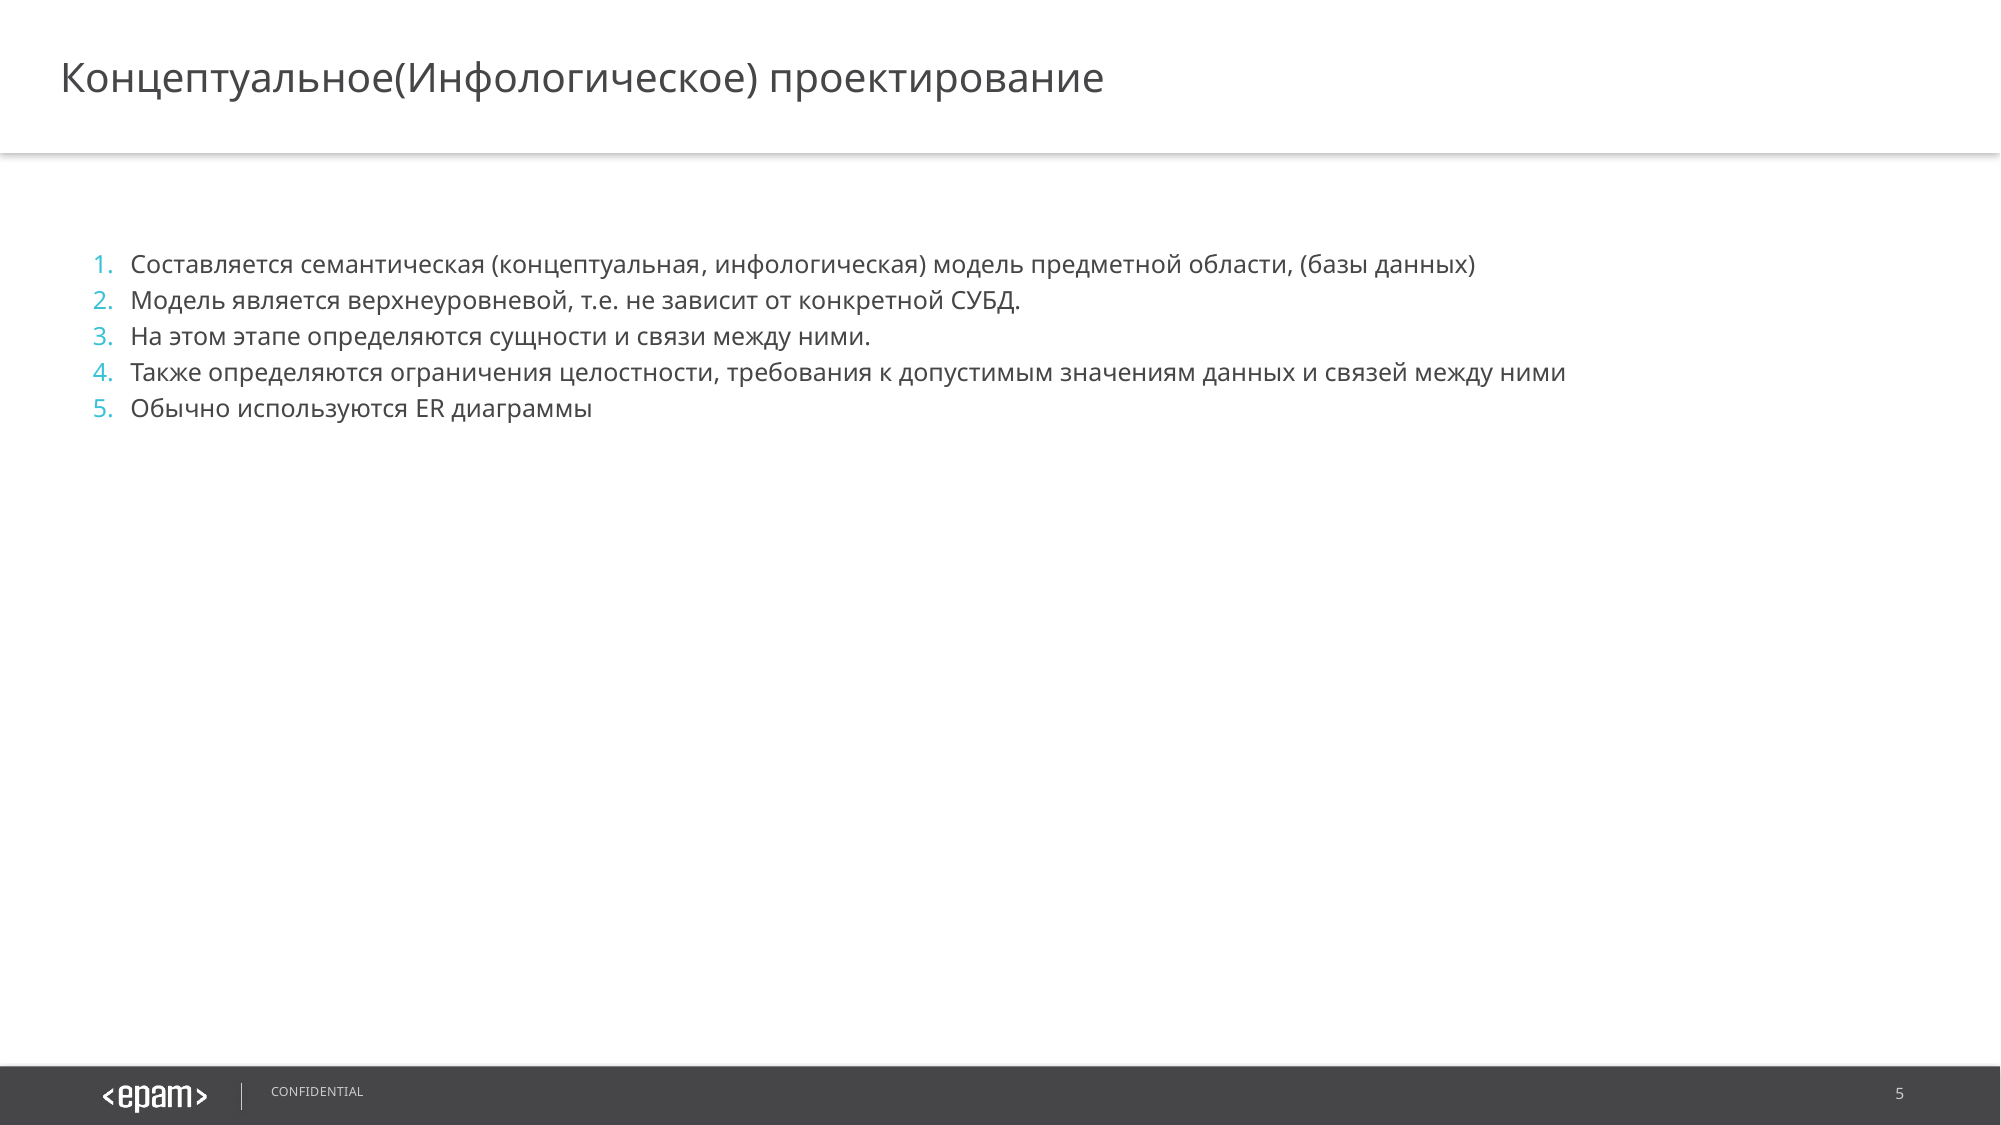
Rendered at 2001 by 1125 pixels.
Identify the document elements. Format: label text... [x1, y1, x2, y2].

list Концептуальное(Инфологическое) проектирование [0, 0, 2000, 153]
list Составляется семантическая (концептуальная, инфологическая) модель предметной области, (базы данных) Модель является верхнеуровневой, т.е. не зависит от конкретной СУБД. На этом этапе определяются сущности и связи между ними. Также определяются ограничения целостности, требования к допустимым значениям данных и связей между ними Обычно используются ER диаграммы [78, 235, 1922, 986]
picture [102, 1085, 207, 1113]
